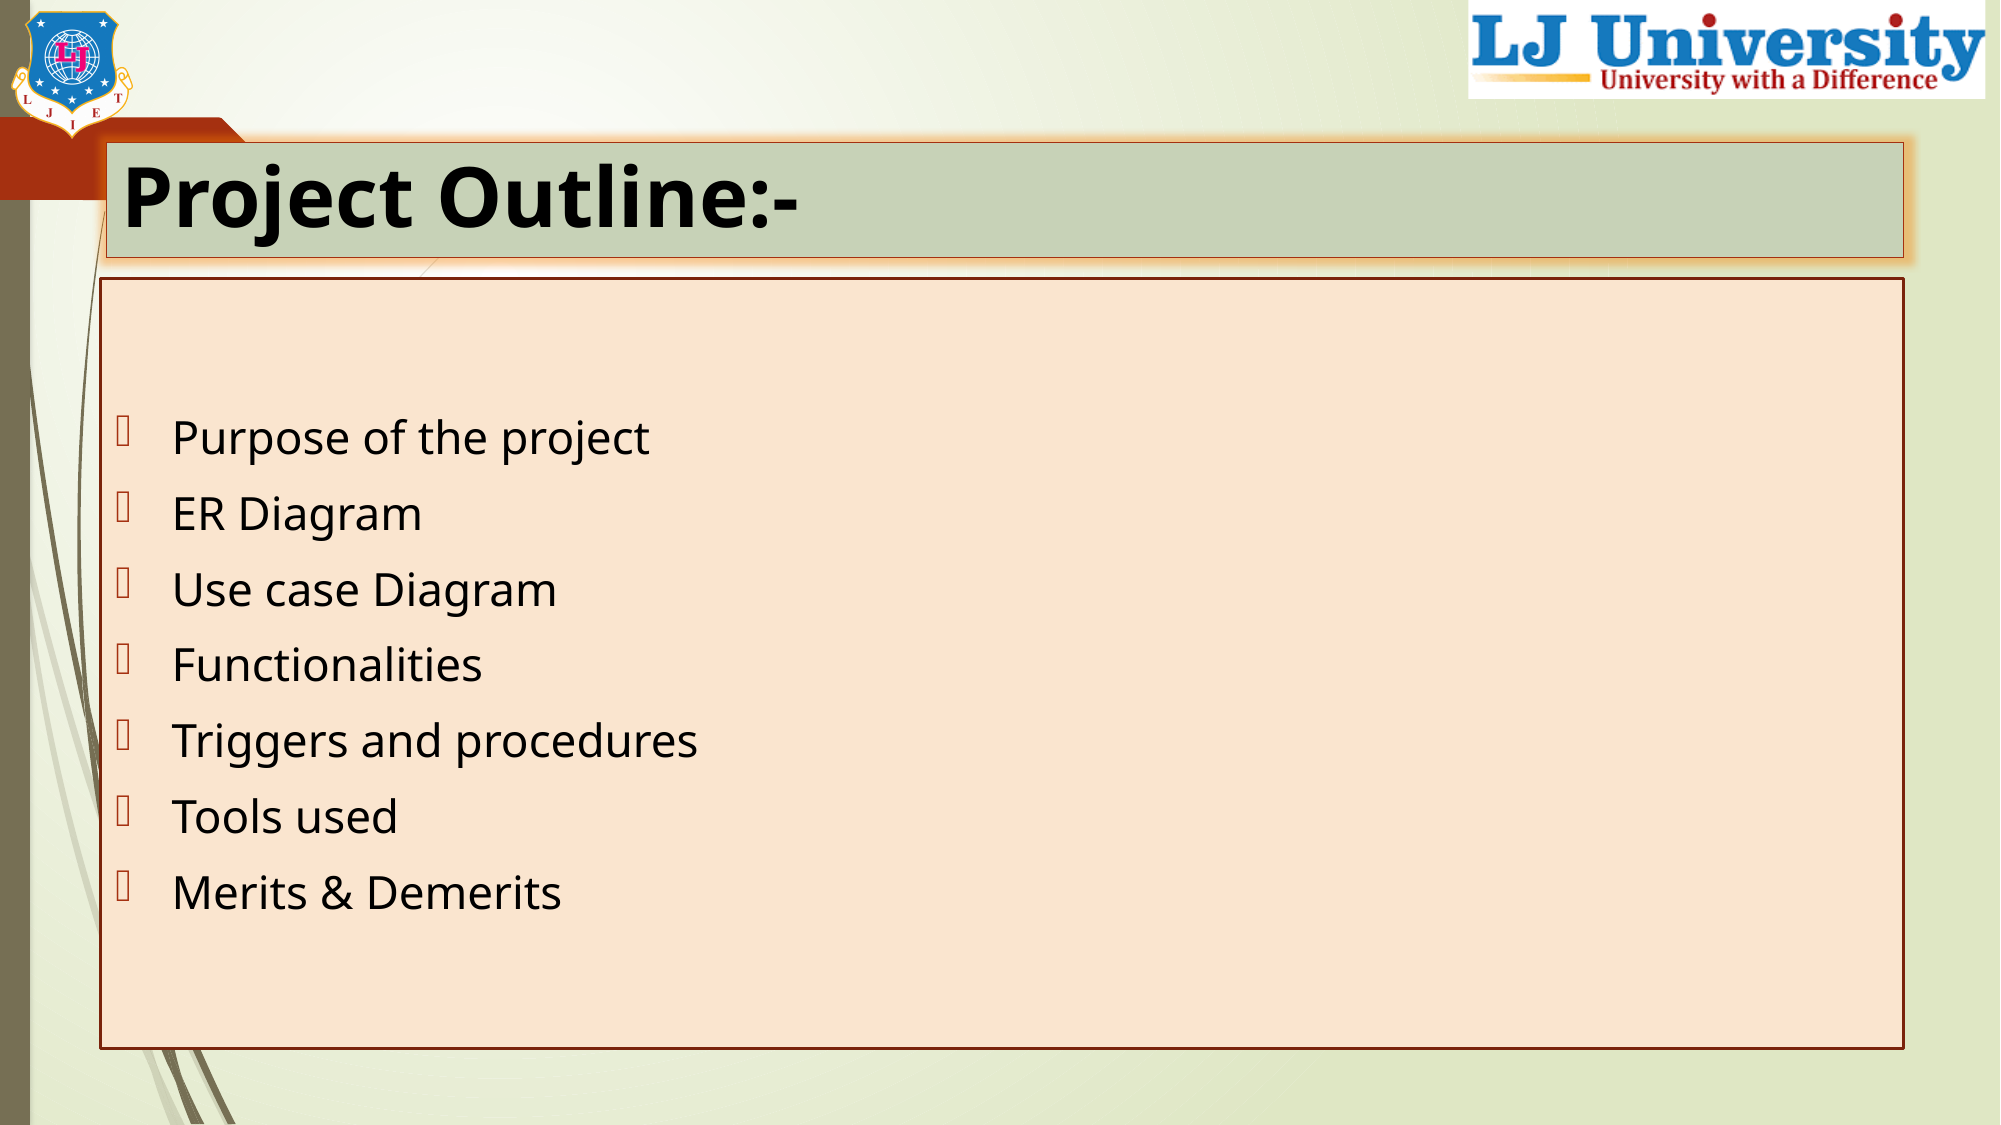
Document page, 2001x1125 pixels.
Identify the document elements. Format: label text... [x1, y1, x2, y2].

list Purpose of the project ER Diagram Use case Diagram Functionalities Triggers and procedures Tools used Merits & Demerits [99, 277, 1905, 1050]
picture [1468, 0, 1986, 100]
picture [11, 11, 134, 139]
text_box Project Outline:- [106, 142, 1904, 258]
